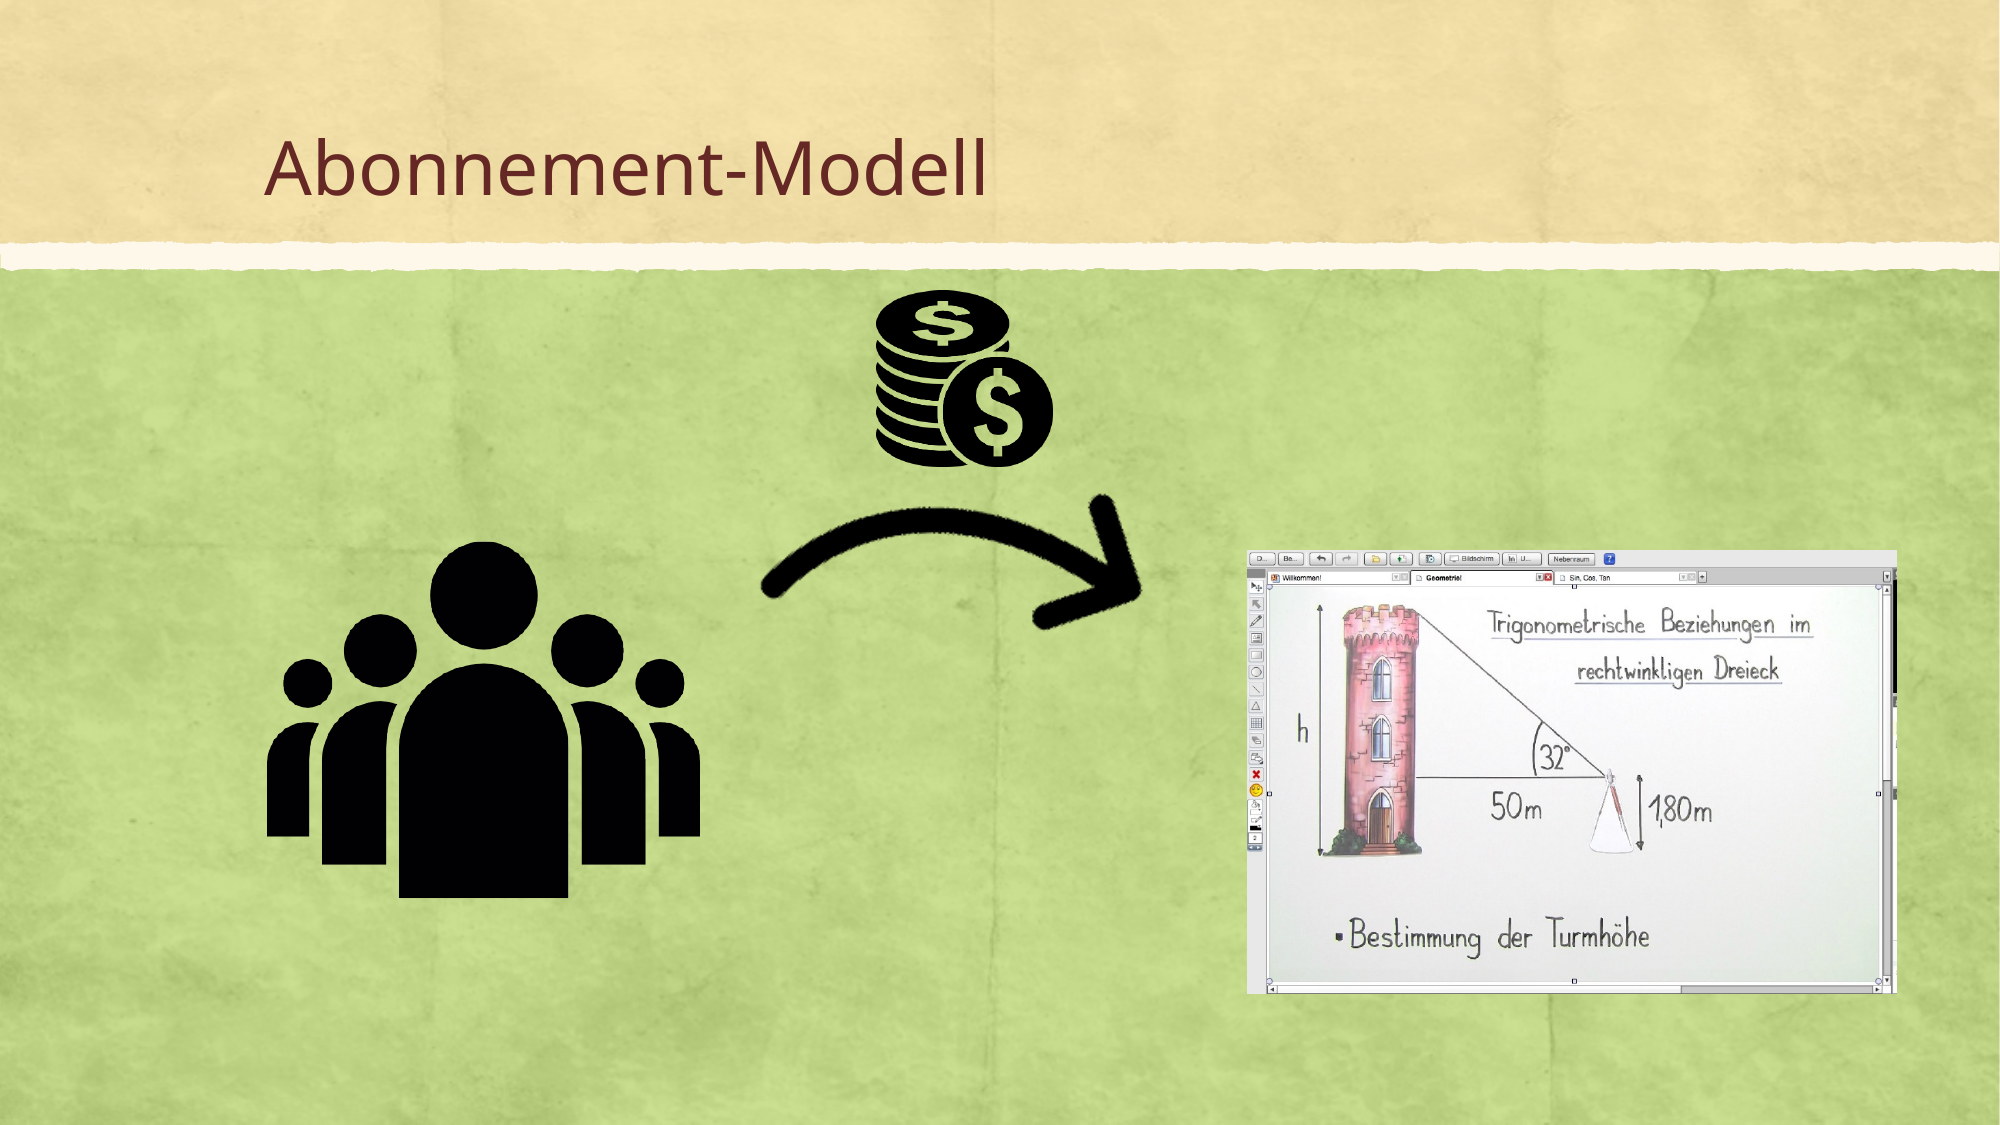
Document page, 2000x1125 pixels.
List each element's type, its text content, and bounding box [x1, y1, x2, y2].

picture [266, 502, 700, 936]
picture [1247, 550, 1898, 995]
picture [739, 290, 1189, 799]
title Abonnement-Modell [249, 31, 1750, 219]
